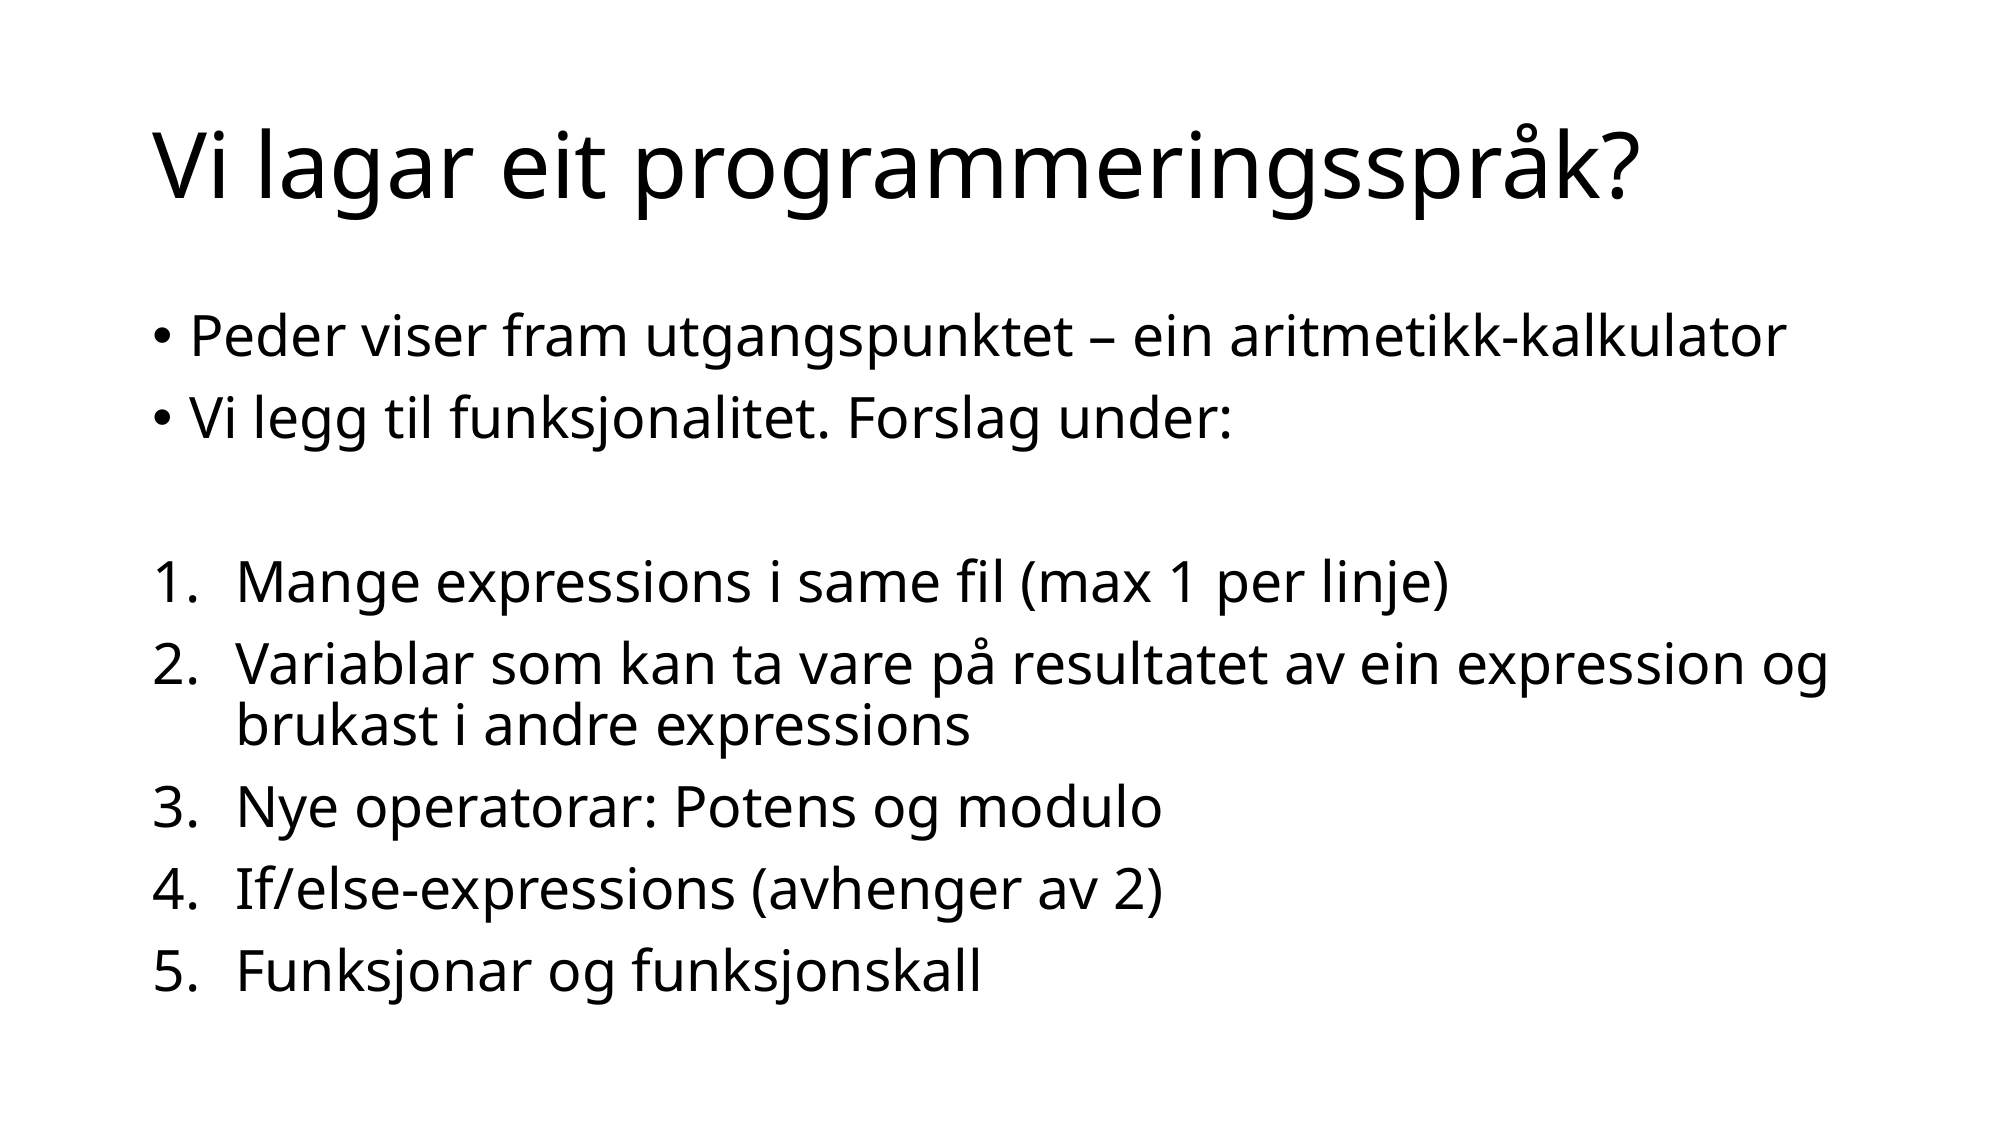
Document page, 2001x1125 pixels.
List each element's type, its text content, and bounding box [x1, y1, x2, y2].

title Vi lagar eit programmeringsspråk? [137, 59, 1863, 278]
list Peder viser fram utgangspunktet – ein aritmetikk-kalkulator Vi legg til funksjonalitet. Forslag under: Mange expressions i same fil (max 1 per linje) Variablar som kan ta vare på resultatet av ein expression og brukast i andre expressions Nye operatorar: Potens og modulo If/else-expressions (avhenger av 2) Funksjonar og funksjonskall [137, 299, 1863, 1014]
